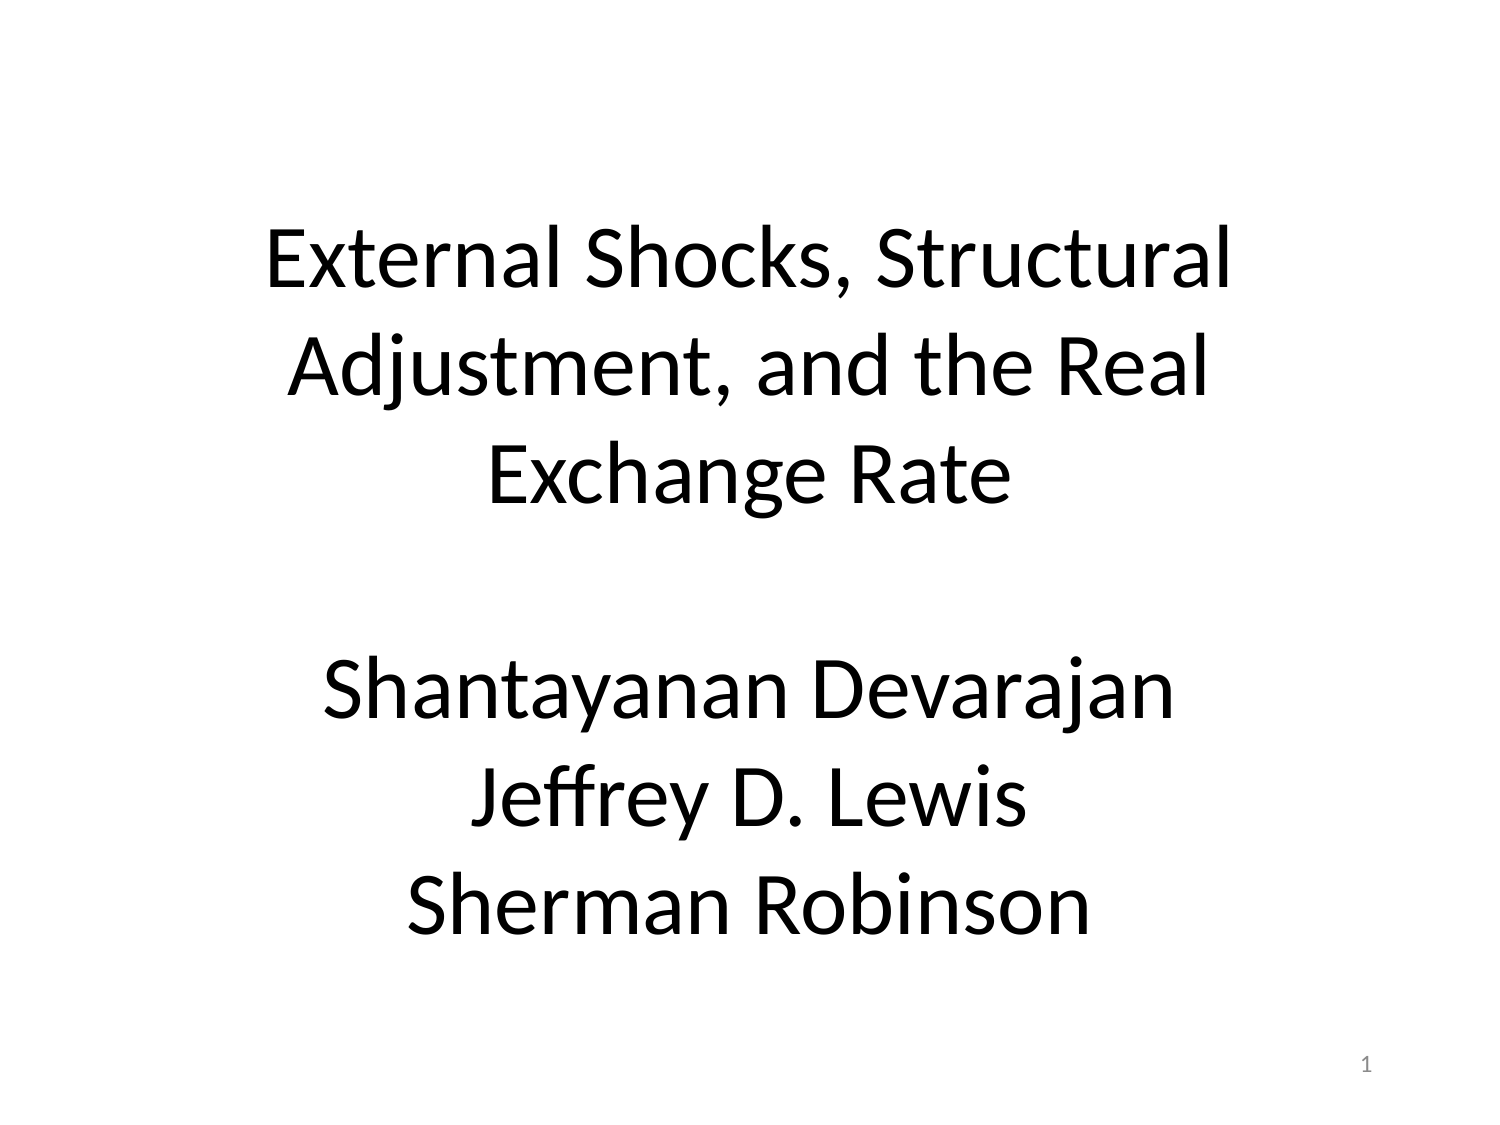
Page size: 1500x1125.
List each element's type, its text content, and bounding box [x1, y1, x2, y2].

title External Shocks, Structural Adjustment, and the Real Exchange Rate Shantayanan Devarajan Jeffrey D. Lewis Sherman Robinson [112, 187, 1388, 963]
slide_number 1 [1074, 1025, 1388, 1100]
